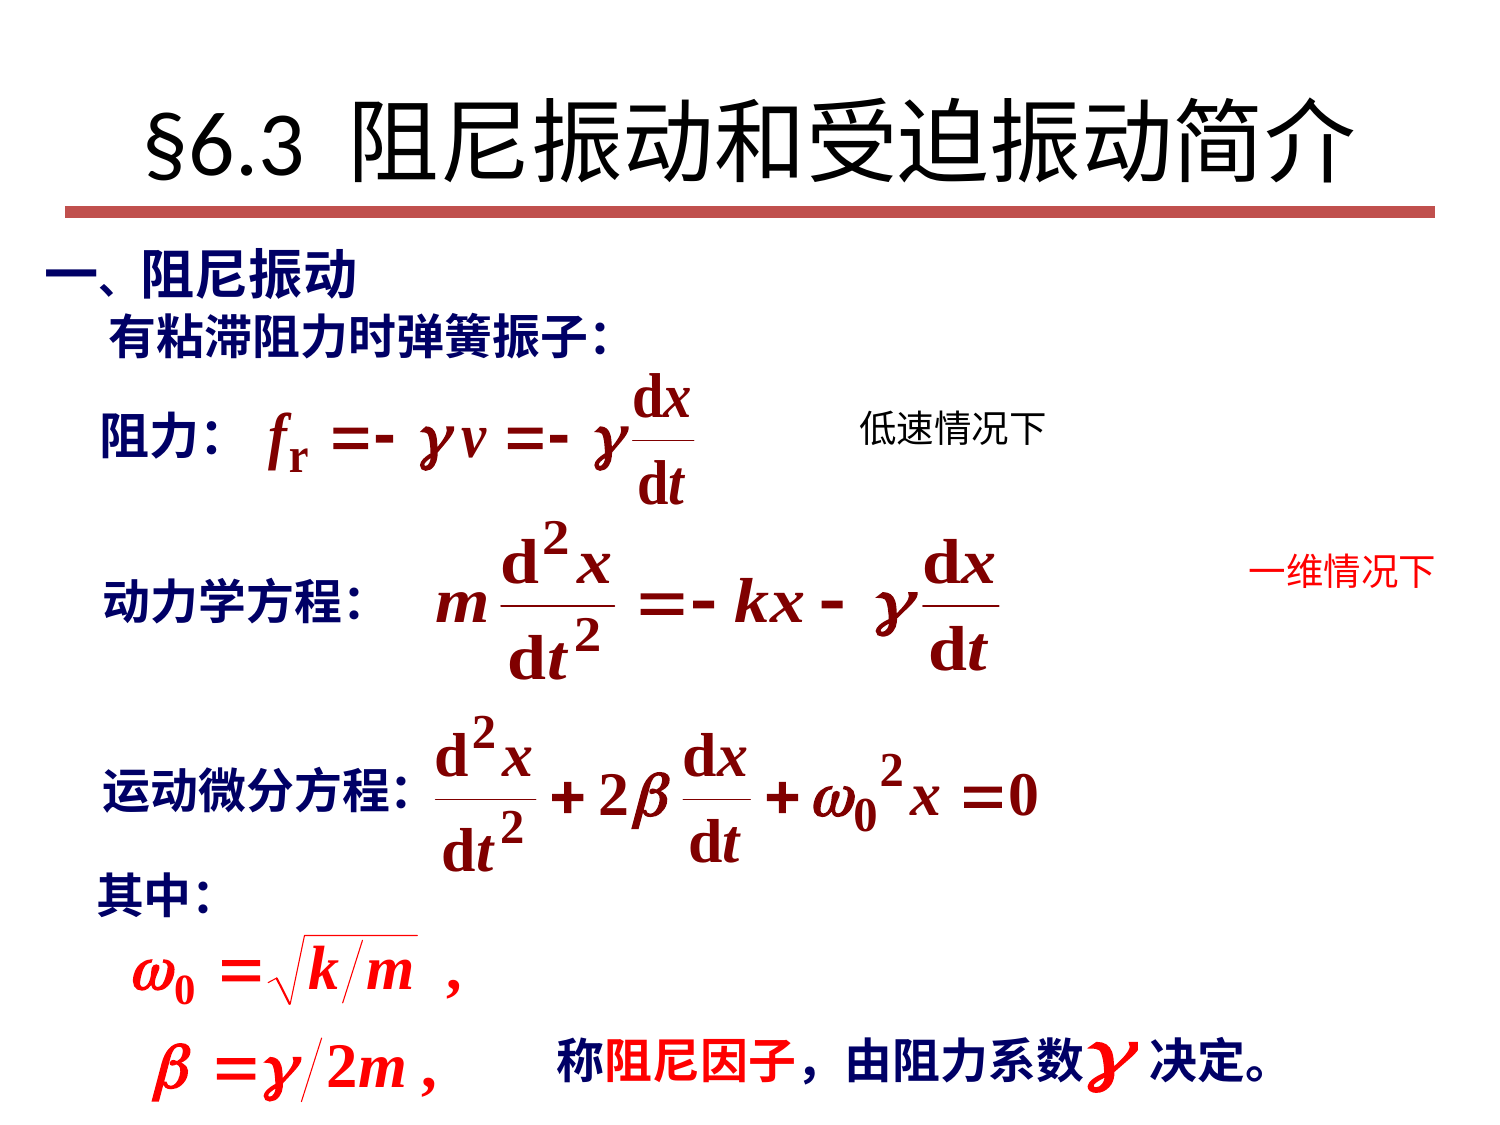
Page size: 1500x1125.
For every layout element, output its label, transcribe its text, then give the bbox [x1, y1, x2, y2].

text_box 一、阻尼振动 [29, 233, 585, 379]
text_box 运动微分方程： [87, 753, 425, 826]
text_box 有粘滞阻力时弹簧振子： [93, 298, 740, 372]
text_box 动力学方程： [87, 564, 425, 637]
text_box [430, 704, 1058, 877]
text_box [430, 509, 1022, 685]
text_box 低速情况下 [844, 397, 1376, 457]
text_box 一维情况下 [1234, 540, 1477, 600]
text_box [147, 1032, 455, 1107]
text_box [511, 1022, 1428, 1097]
text_box 阻力： [84, 397, 248, 472]
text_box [129, 928, 479, 1010]
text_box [253, 361, 727, 510]
text_box 其中： [81, 857, 354, 931]
title §6.3 阻尼振动和受迫振动简介 [41, 45, 1459, 233]
